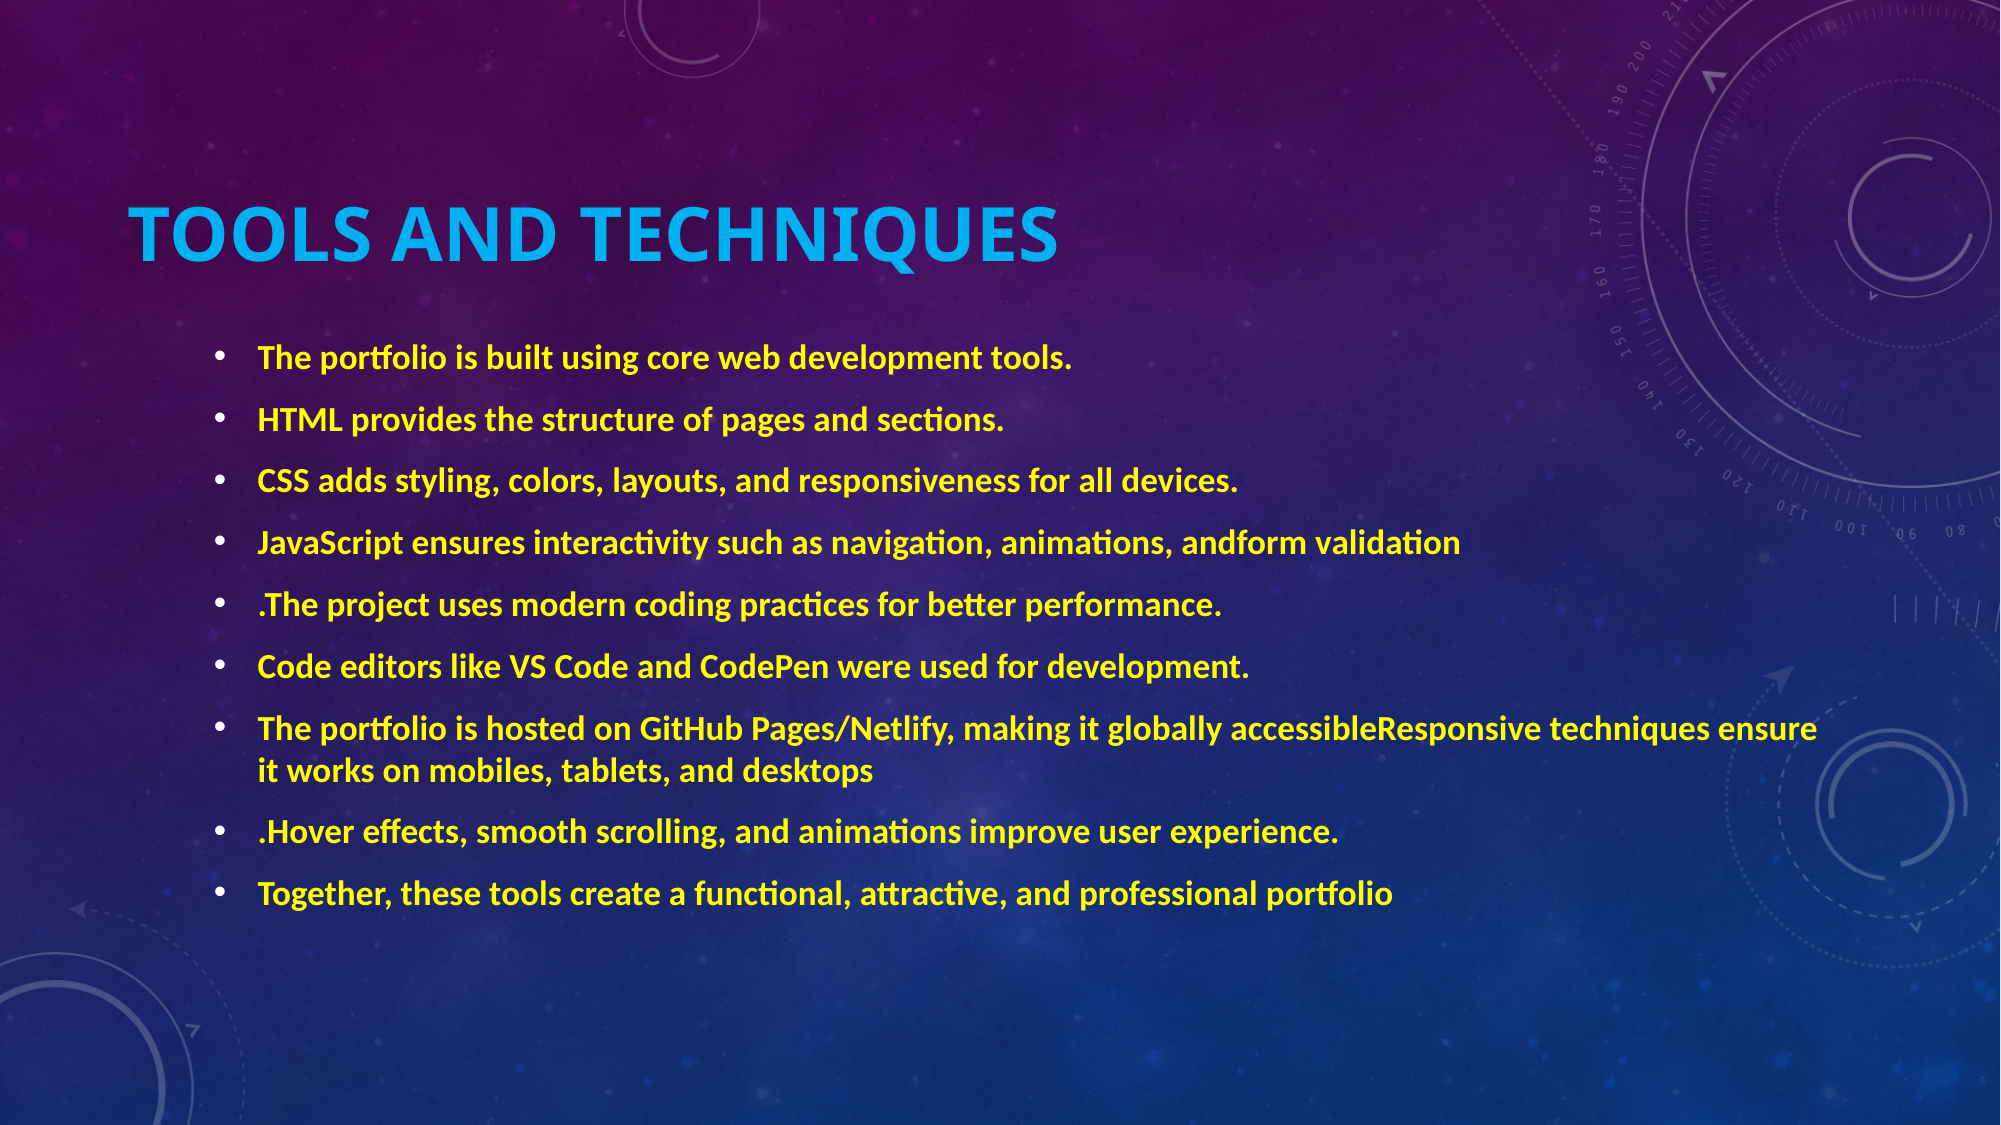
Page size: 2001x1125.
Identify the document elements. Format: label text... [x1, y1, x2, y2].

list The portfolio is built using core web development tools. HTML provides the structure of pages and sections. CSS adds styling, colors, layouts, and responsiveness for all devices. JavaScript ensures interactivity such as navigation, animations, andform validation .The project uses modern coding practices for better performance. Code editors like VS Code and CodePen were used for development. The portfolio is hosted on GitHub Pages/Netlify, making it globally accessibleResponsive techniques ensure it works on mobiles, tablets, and desktops .Hover effects, smooth scrolling, and animations improve user experience. Together, these tools create a functional, attractive, and professional portfolio [198, 324, 1861, 923]
title TOOLS AND TECHNIQUES [112, 112, 1775, 352]
picture [0, 0, 2001, 1125]
